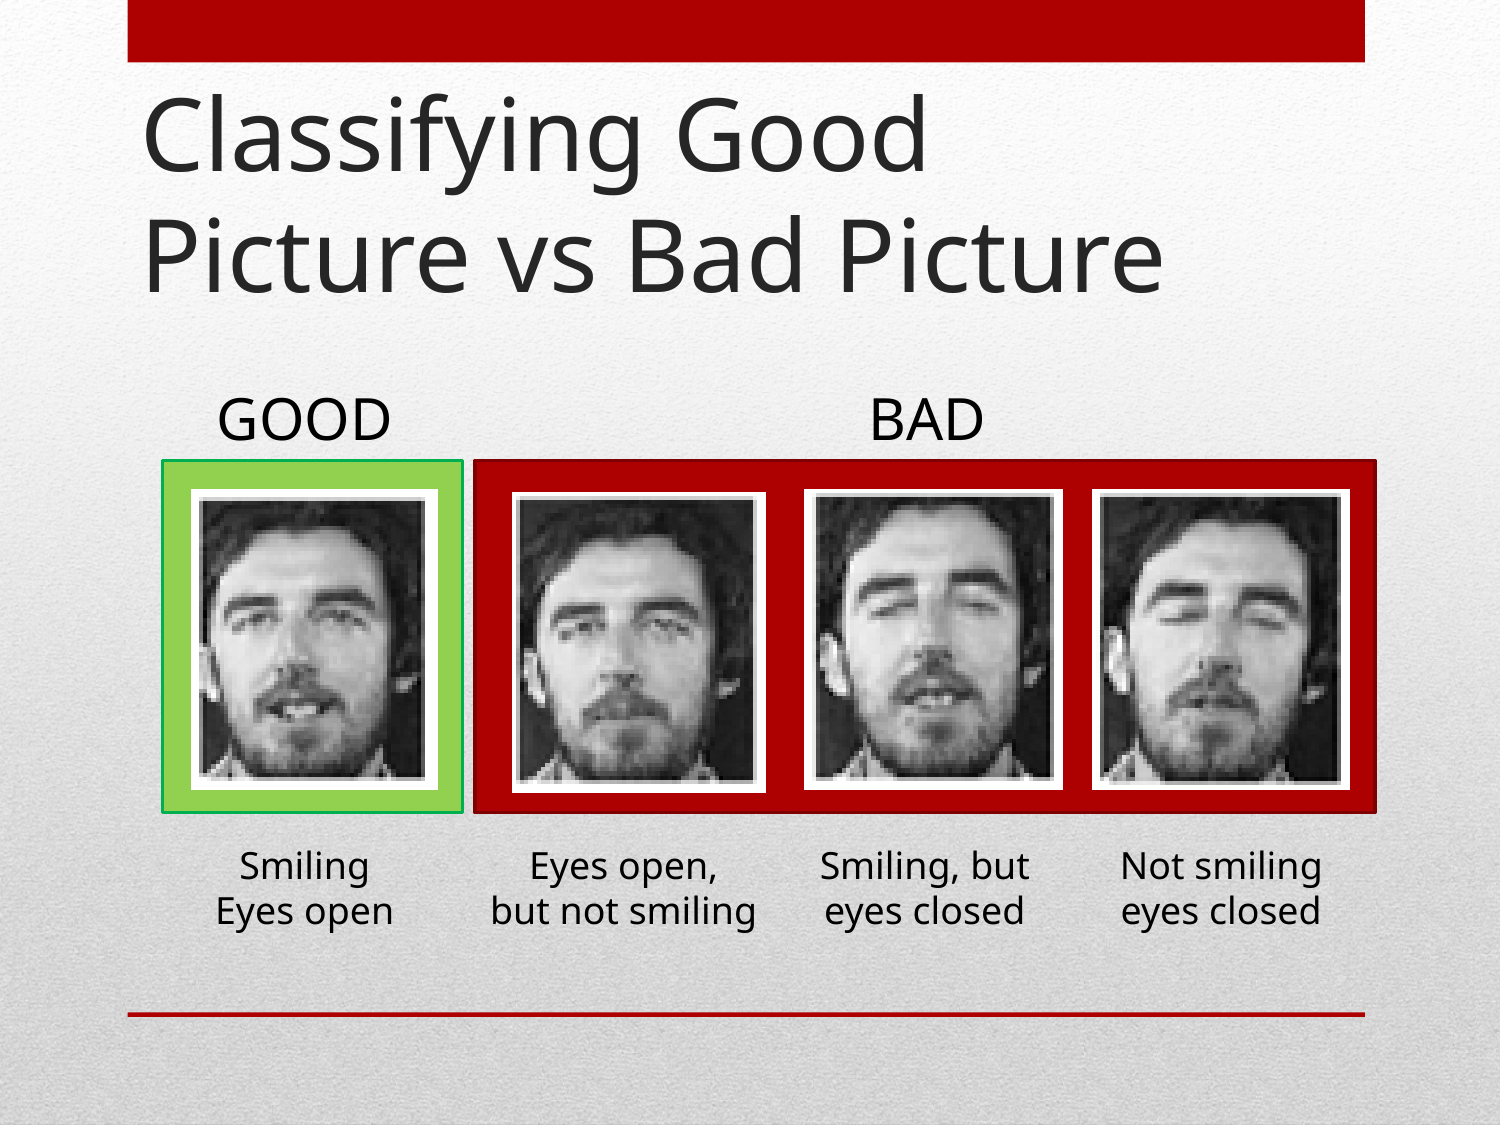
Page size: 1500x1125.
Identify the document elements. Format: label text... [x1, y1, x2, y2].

text_box BAD [853, 375, 1001, 460]
picture [511, 492, 767, 794]
text_box Smiling Eyes open [200, 834, 410, 940]
text_box [161, 459, 464, 814]
picture [803, 488, 1064, 791]
title Classifying Good Picture vs Bad Picture [125, 62, 1238, 325]
text_box Smiling, but eyes closed [804, 834, 1045, 940]
picture [1092, 488, 1351, 791]
picture [190, 488, 439, 791]
text_box Eyes open, but not smiling [475, 834, 773, 940]
text_box Not smiling eyes closed [1105, 834, 1338, 940]
text_box [473, 459, 1377, 814]
text_box GOOD [201, 375, 408, 460]
